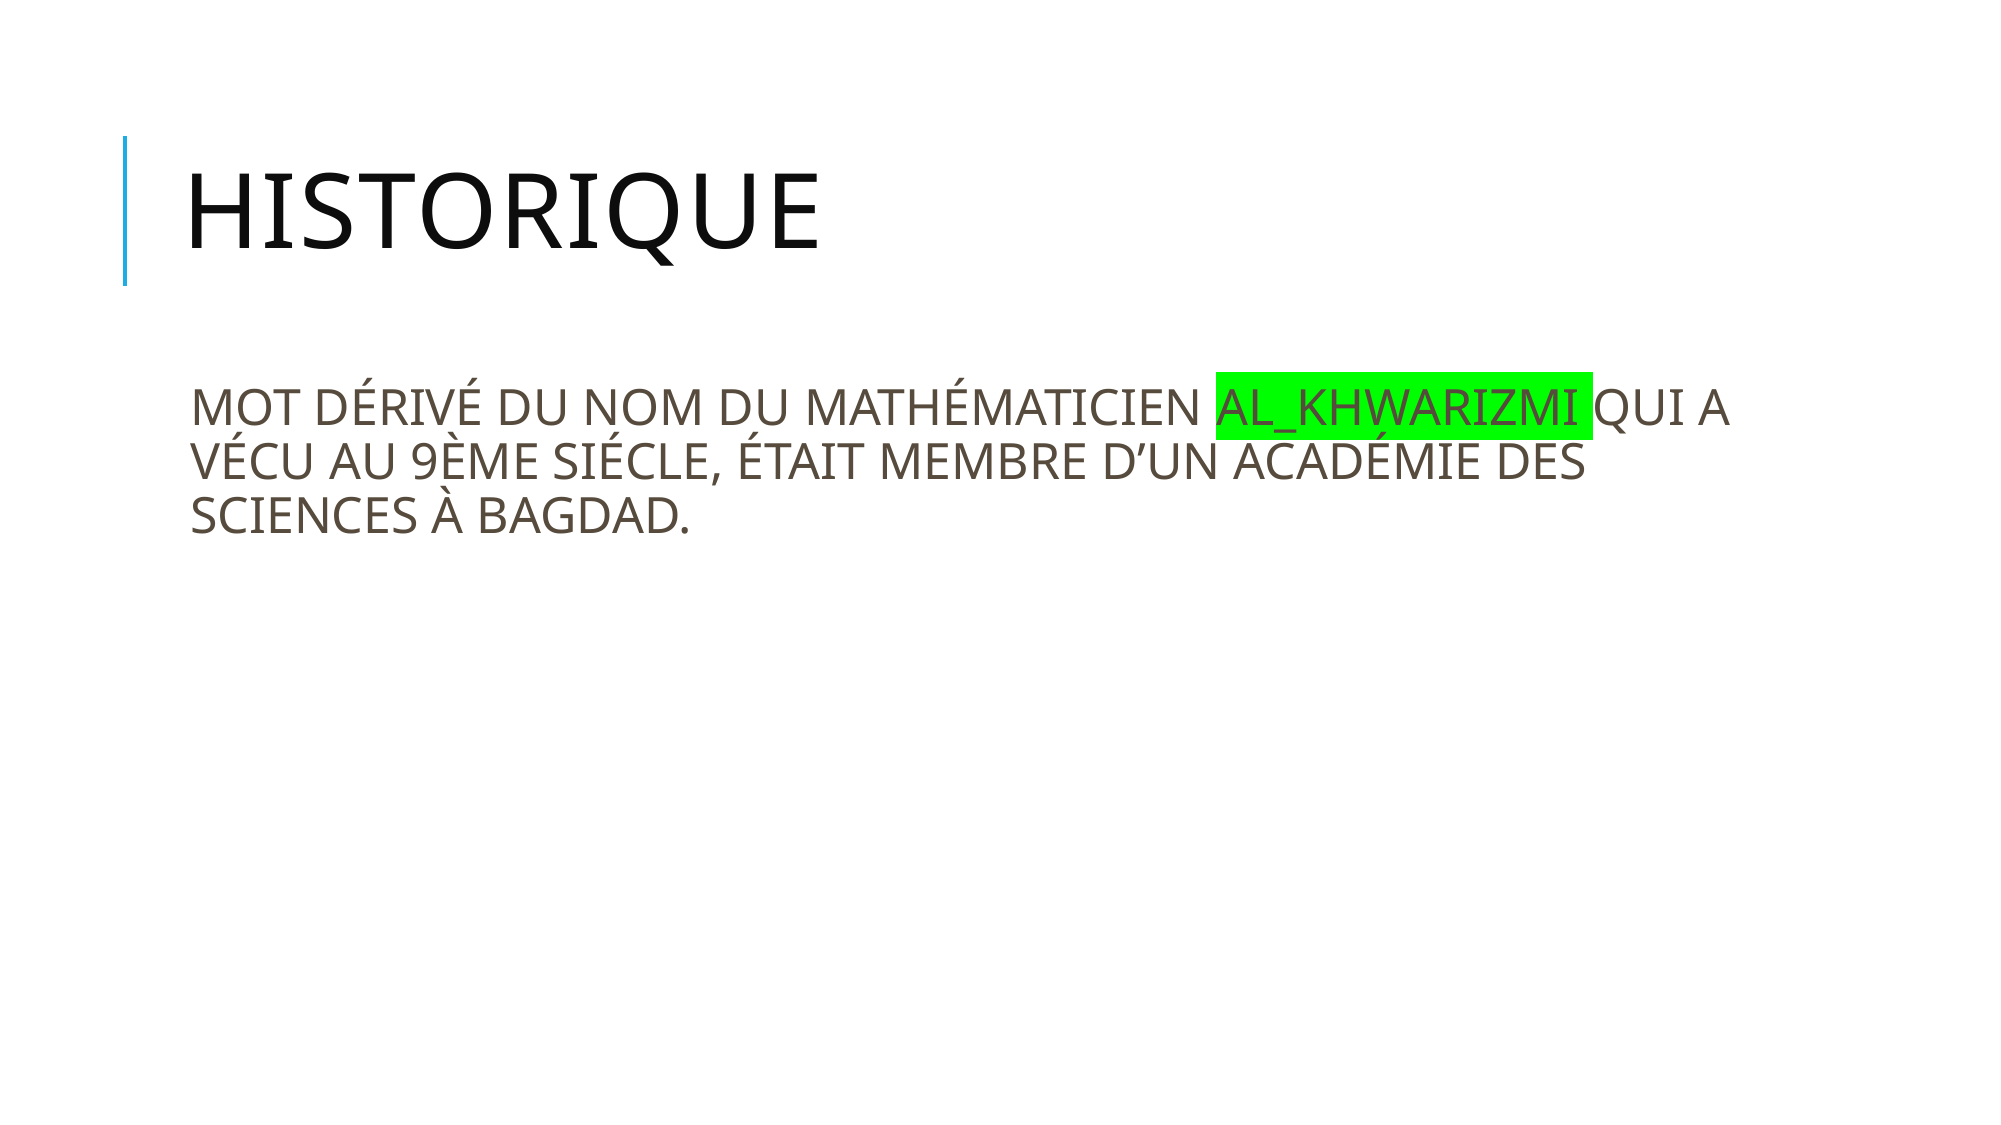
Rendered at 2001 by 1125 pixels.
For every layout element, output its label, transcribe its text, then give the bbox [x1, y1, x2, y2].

list MOT DÉRIVÉ DU NOM DU MATHÉMATICIEN AL_KHWARIZMI QUI A VÉCU AU 9ÈME SIÉCLE, ÉTAIT MEMBRE D’UN ACADÉMIE DES SCIENCES À BAGDAD. [168, 375, 1763, 1035]
title HISTORIQUE [168, 96, 1763, 342]
